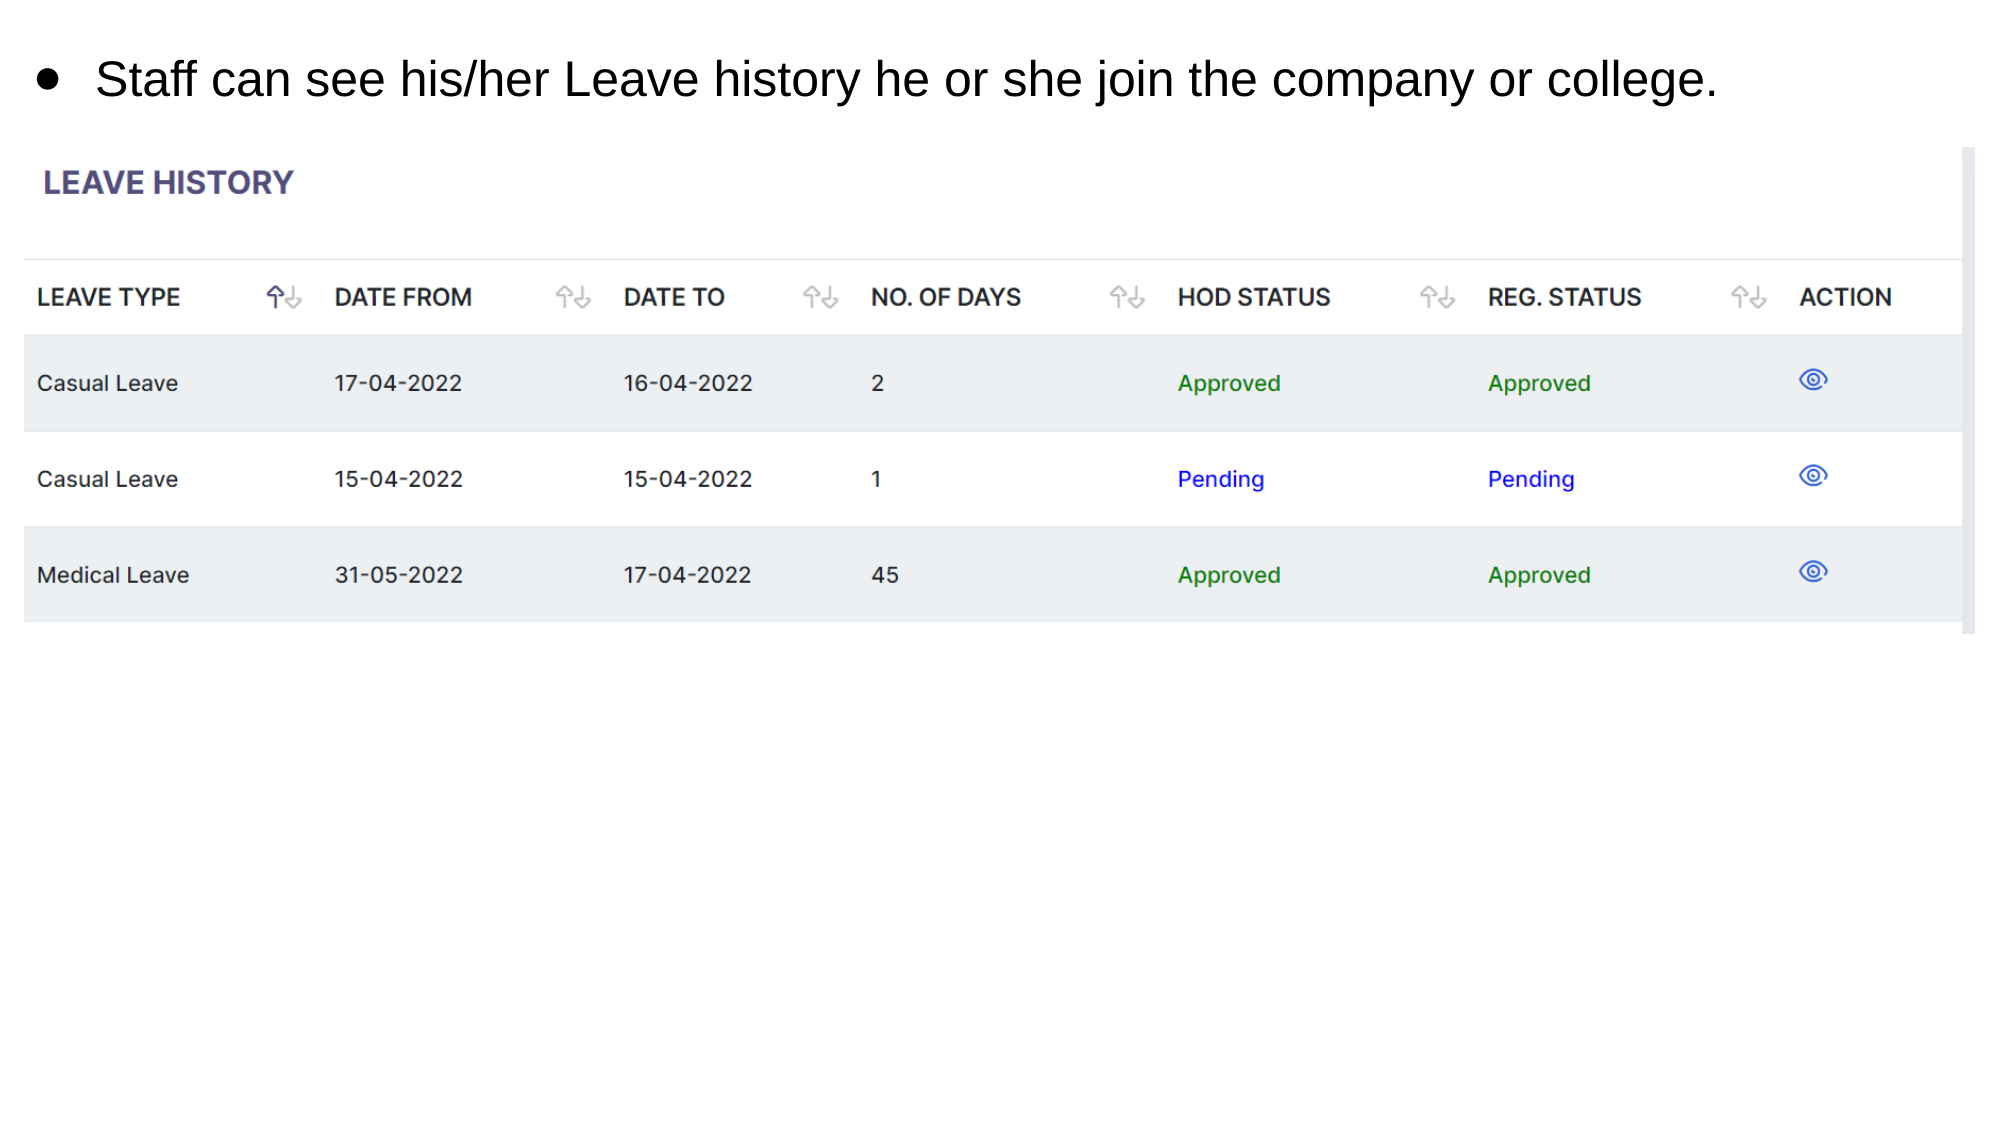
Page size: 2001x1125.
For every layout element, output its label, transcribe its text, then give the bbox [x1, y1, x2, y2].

text_box Staff can see his/her Leave history he or she join the company or college. [5, 31, 1986, 122]
picture [24, 147, 1976, 634]
